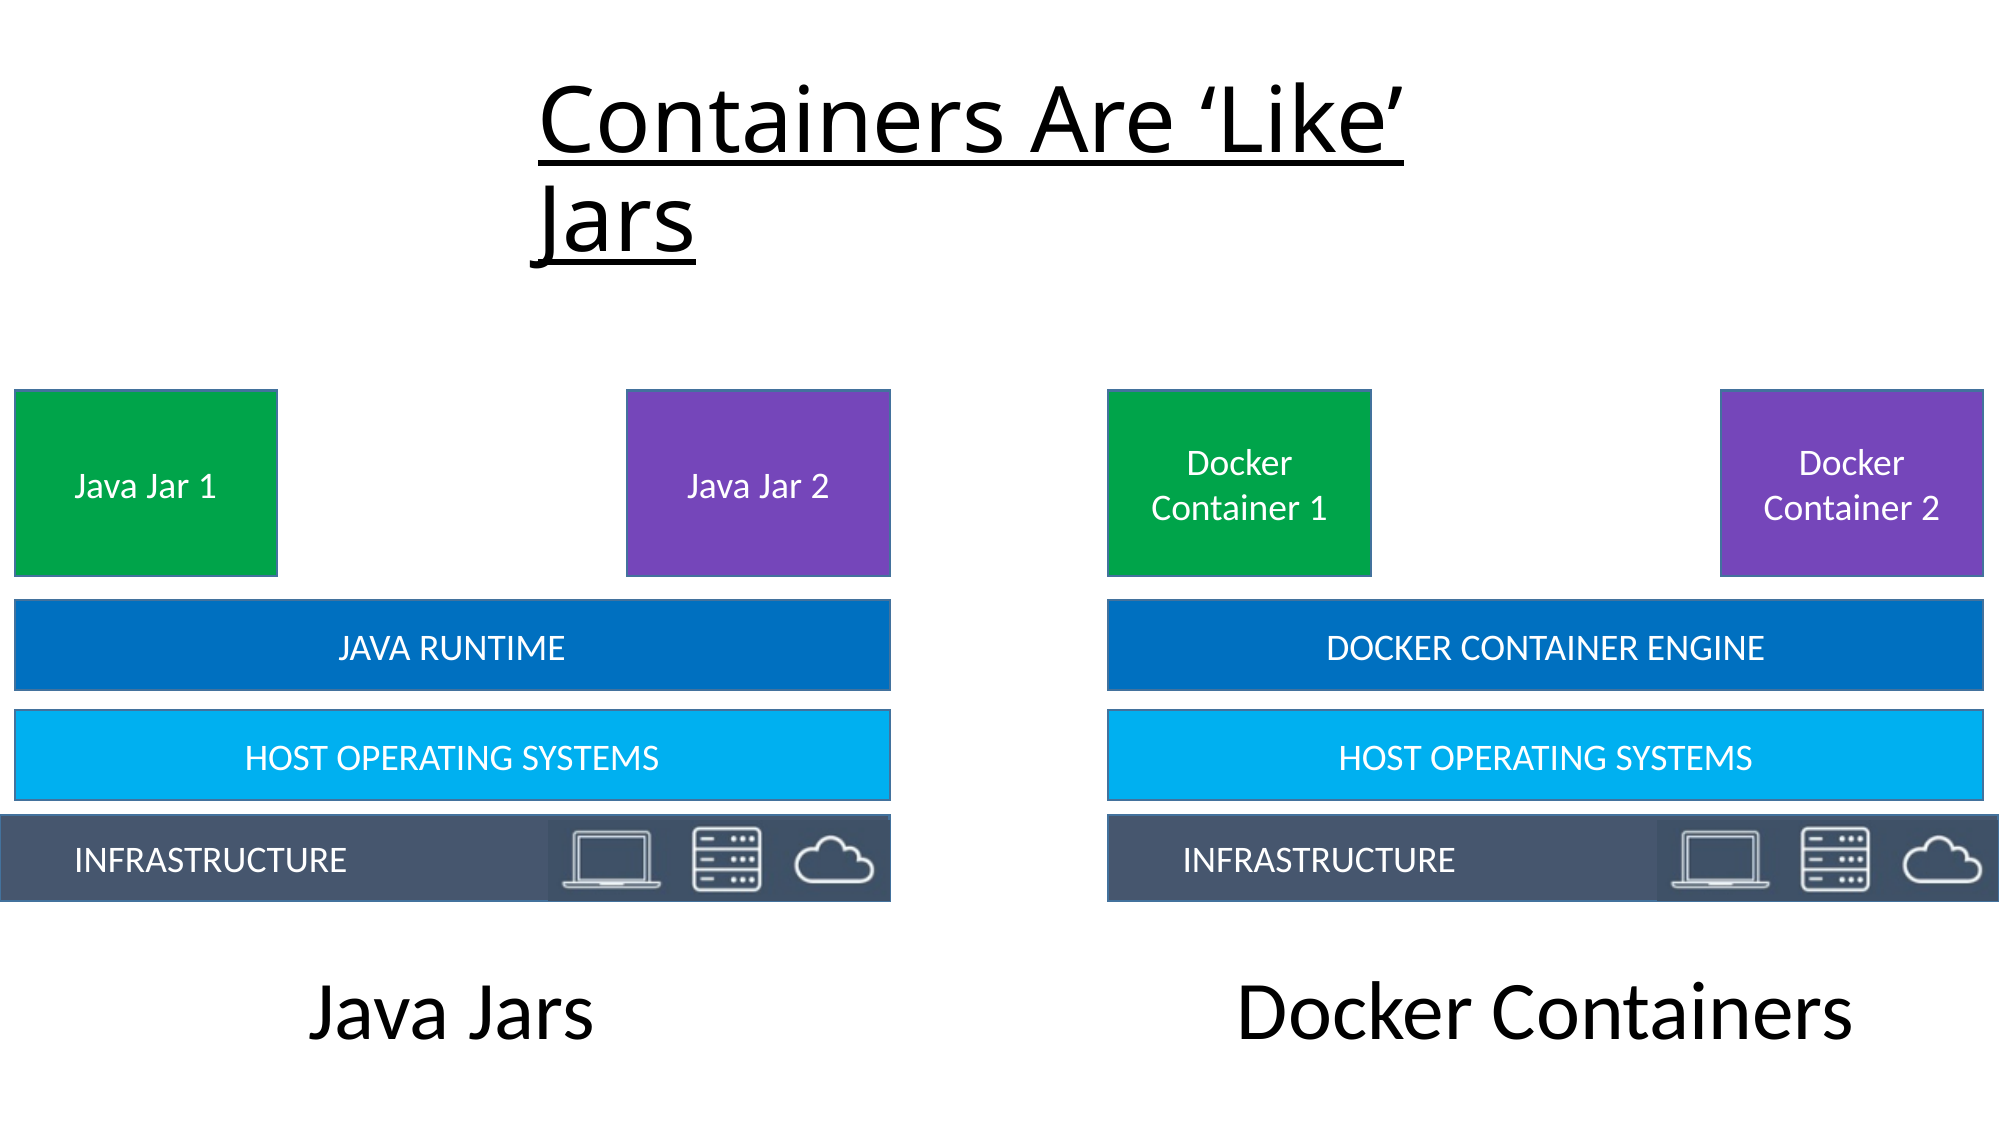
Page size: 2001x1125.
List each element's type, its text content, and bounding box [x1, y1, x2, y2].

text_box Java Jars [293, 948, 611, 1064]
text_box INFRASTRUCTURE [0, 814, 891, 902]
text_box DOCKER CONTAINER ENGINE [1107, 599, 1984, 691]
text_box JAVA RUNTIME [14, 599, 891, 691]
picture [1657, 820, 1998, 901]
text_box HOST OPERATING SYSTEMS [14, 709, 891, 801]
text_box HOST OPERATING SYSTEMS [1107, 709, 1984, 801]
text_box INFRASTRUCTURE [1107, 814, 1999, 902]
text_box Docker Containers [1222, 948, 1870, 1064]
text_box Java Jar 2 [626, 389, 891, 577]
text_box Docker Container 2 [1720, 389, 1984, 577]
text_box Docker Container 1 [1107, 389, 1372, 577]
picture [548, 820, 890, 901]
text_box Java Jar 1 [14, 389, 278, 577]
title Containers Are ‘Like’ Jars [522, 64, 1475, 282]
